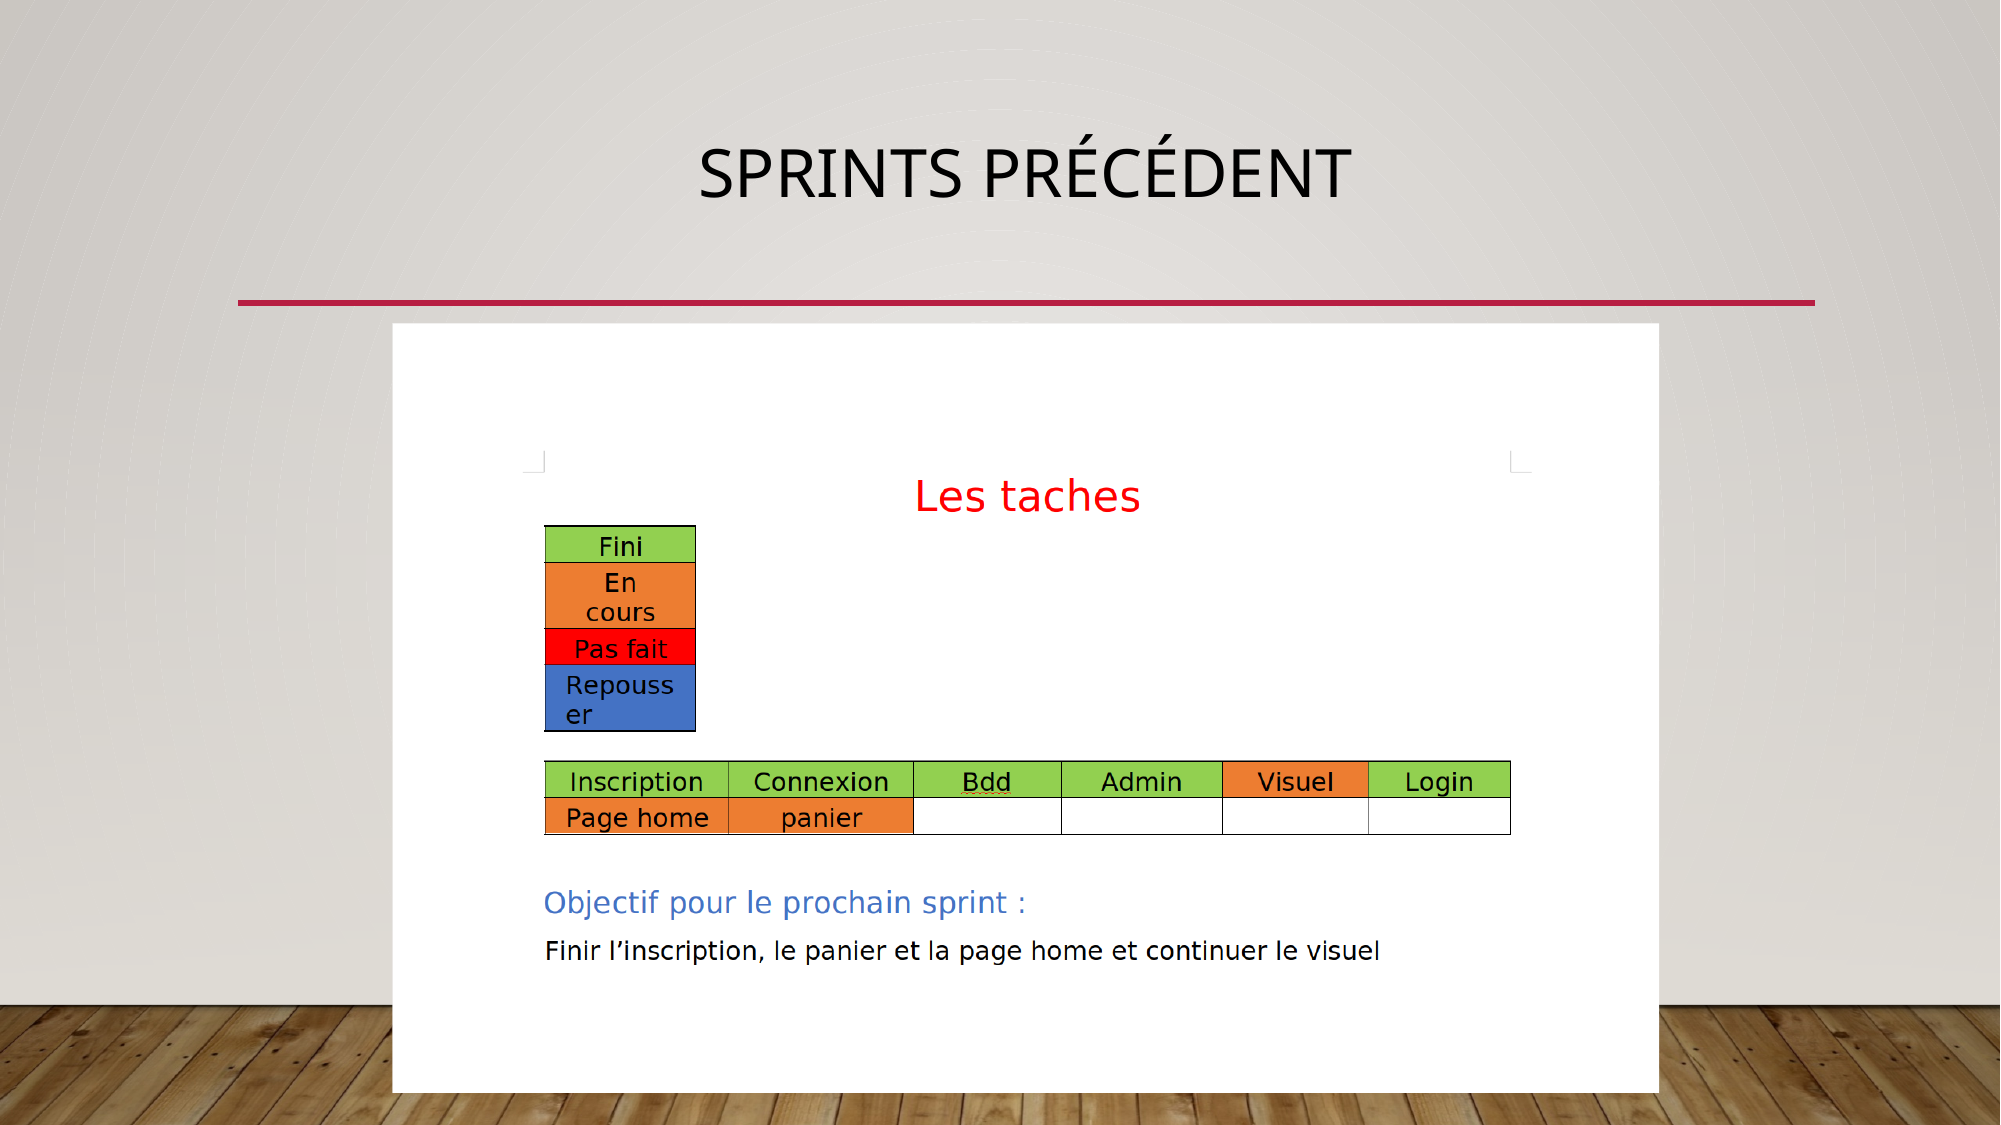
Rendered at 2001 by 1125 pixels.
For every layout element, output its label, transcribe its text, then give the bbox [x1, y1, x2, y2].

picture [0, 1005, 2000, 1125]
title Sprints précédent [238, 131, 1814, 305]
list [392, 323, 1660, 1093]
